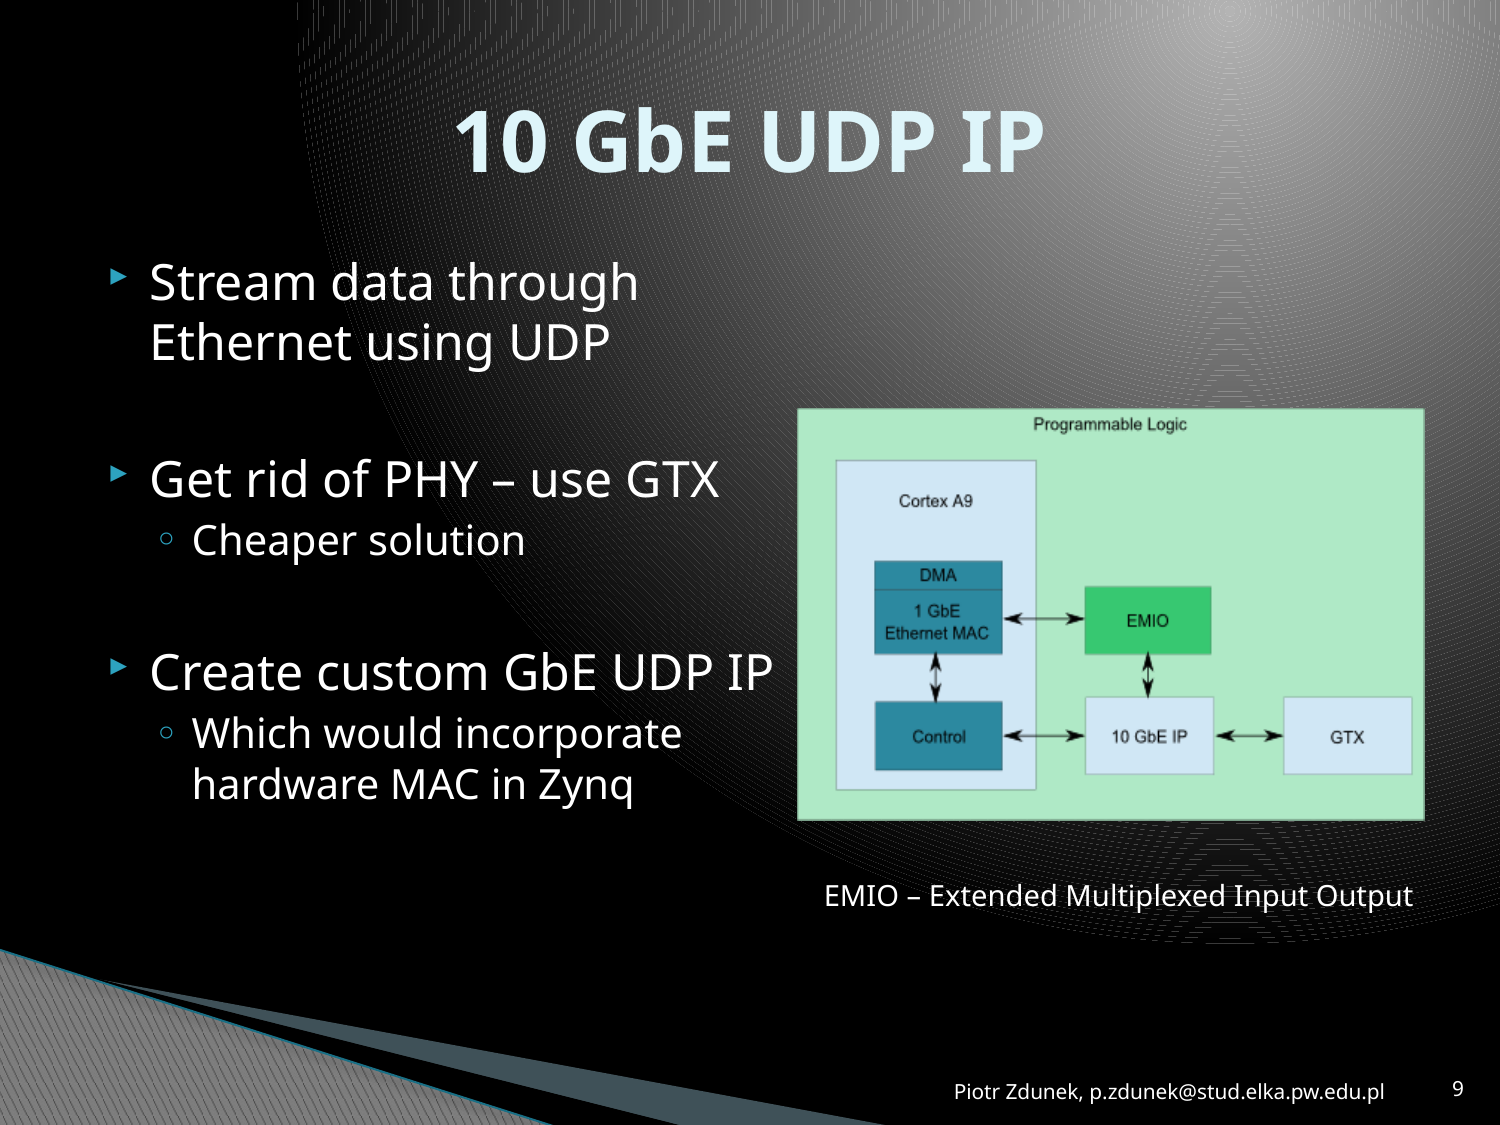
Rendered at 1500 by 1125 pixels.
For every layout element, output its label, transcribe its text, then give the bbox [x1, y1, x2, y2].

slide_number 9 [1418, 1051, 1479, 1112]
footer Piotr Zdunek, p.zdunek@stud.elka.pw.edu.pl [718, 1051, 1400, 1112]
text_box EMIO – Extended Multiplexed Input Output [809, 869, 1483, 920]
list Stream data through Ethernet using UDP Get rid of PHY – use GTX Cheaper solution Create custom GbE UDP IP Which would incorporate hardware MAC in Zynq [75, 243, 809, 986]
picture [0, 952, 543, 1125]
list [796, 407, 1426, 821]
title 10 GbE UDP IP [75, 45, 1425, 233]
